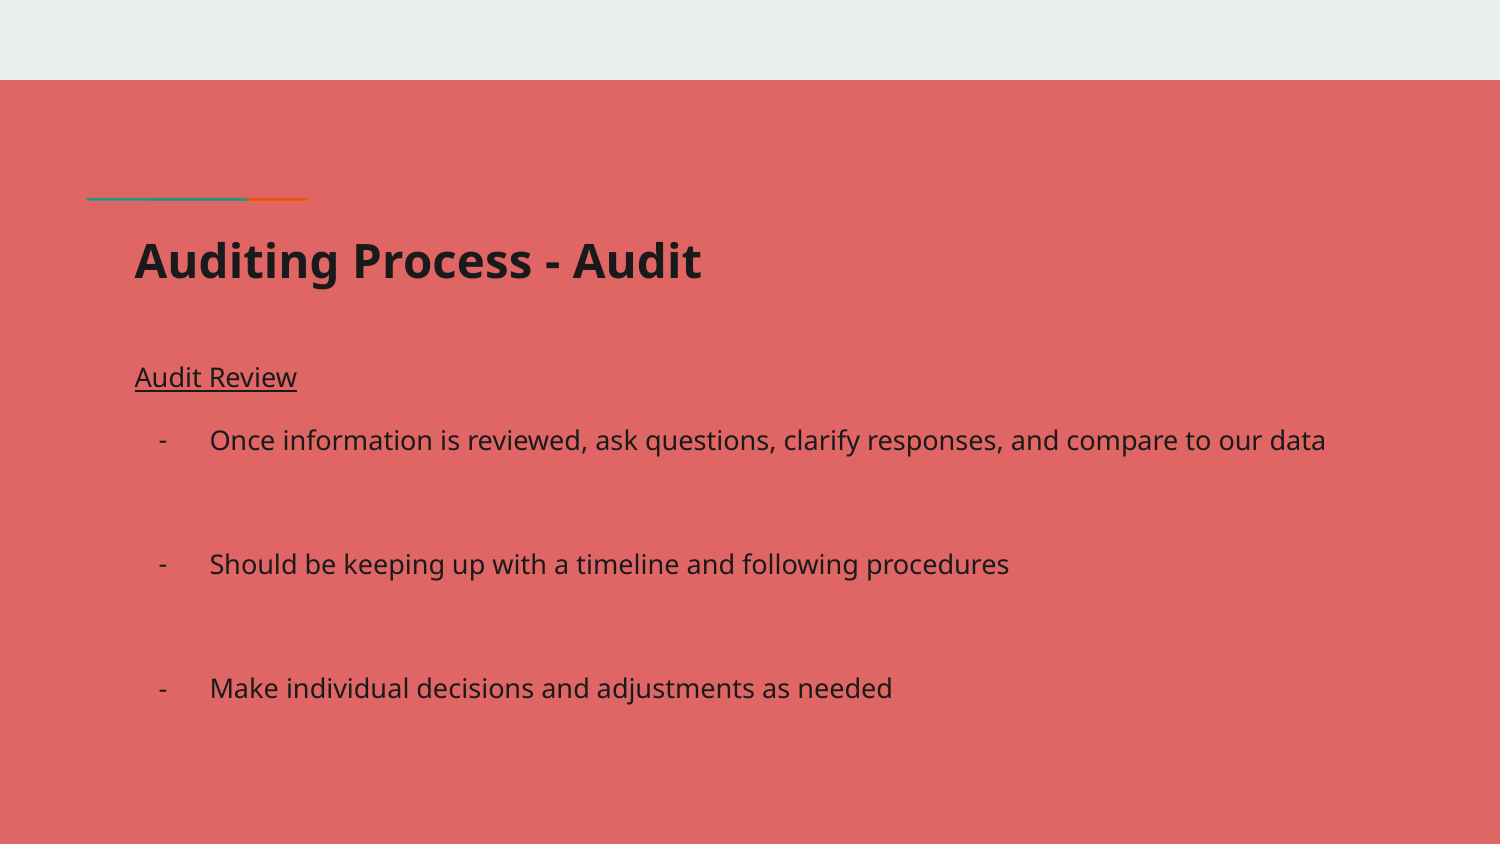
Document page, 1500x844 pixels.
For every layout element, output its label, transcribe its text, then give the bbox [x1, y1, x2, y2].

list Audit Review Once information is reviewed, ask questions, clarify responses, and compare to our data Should be keeping up with a timeline and following procedures Make individual decisions and adjustments as needed [119, 341, 1381, 844]
title Auditing Process - Audit [119, 216, 1381, 305]
